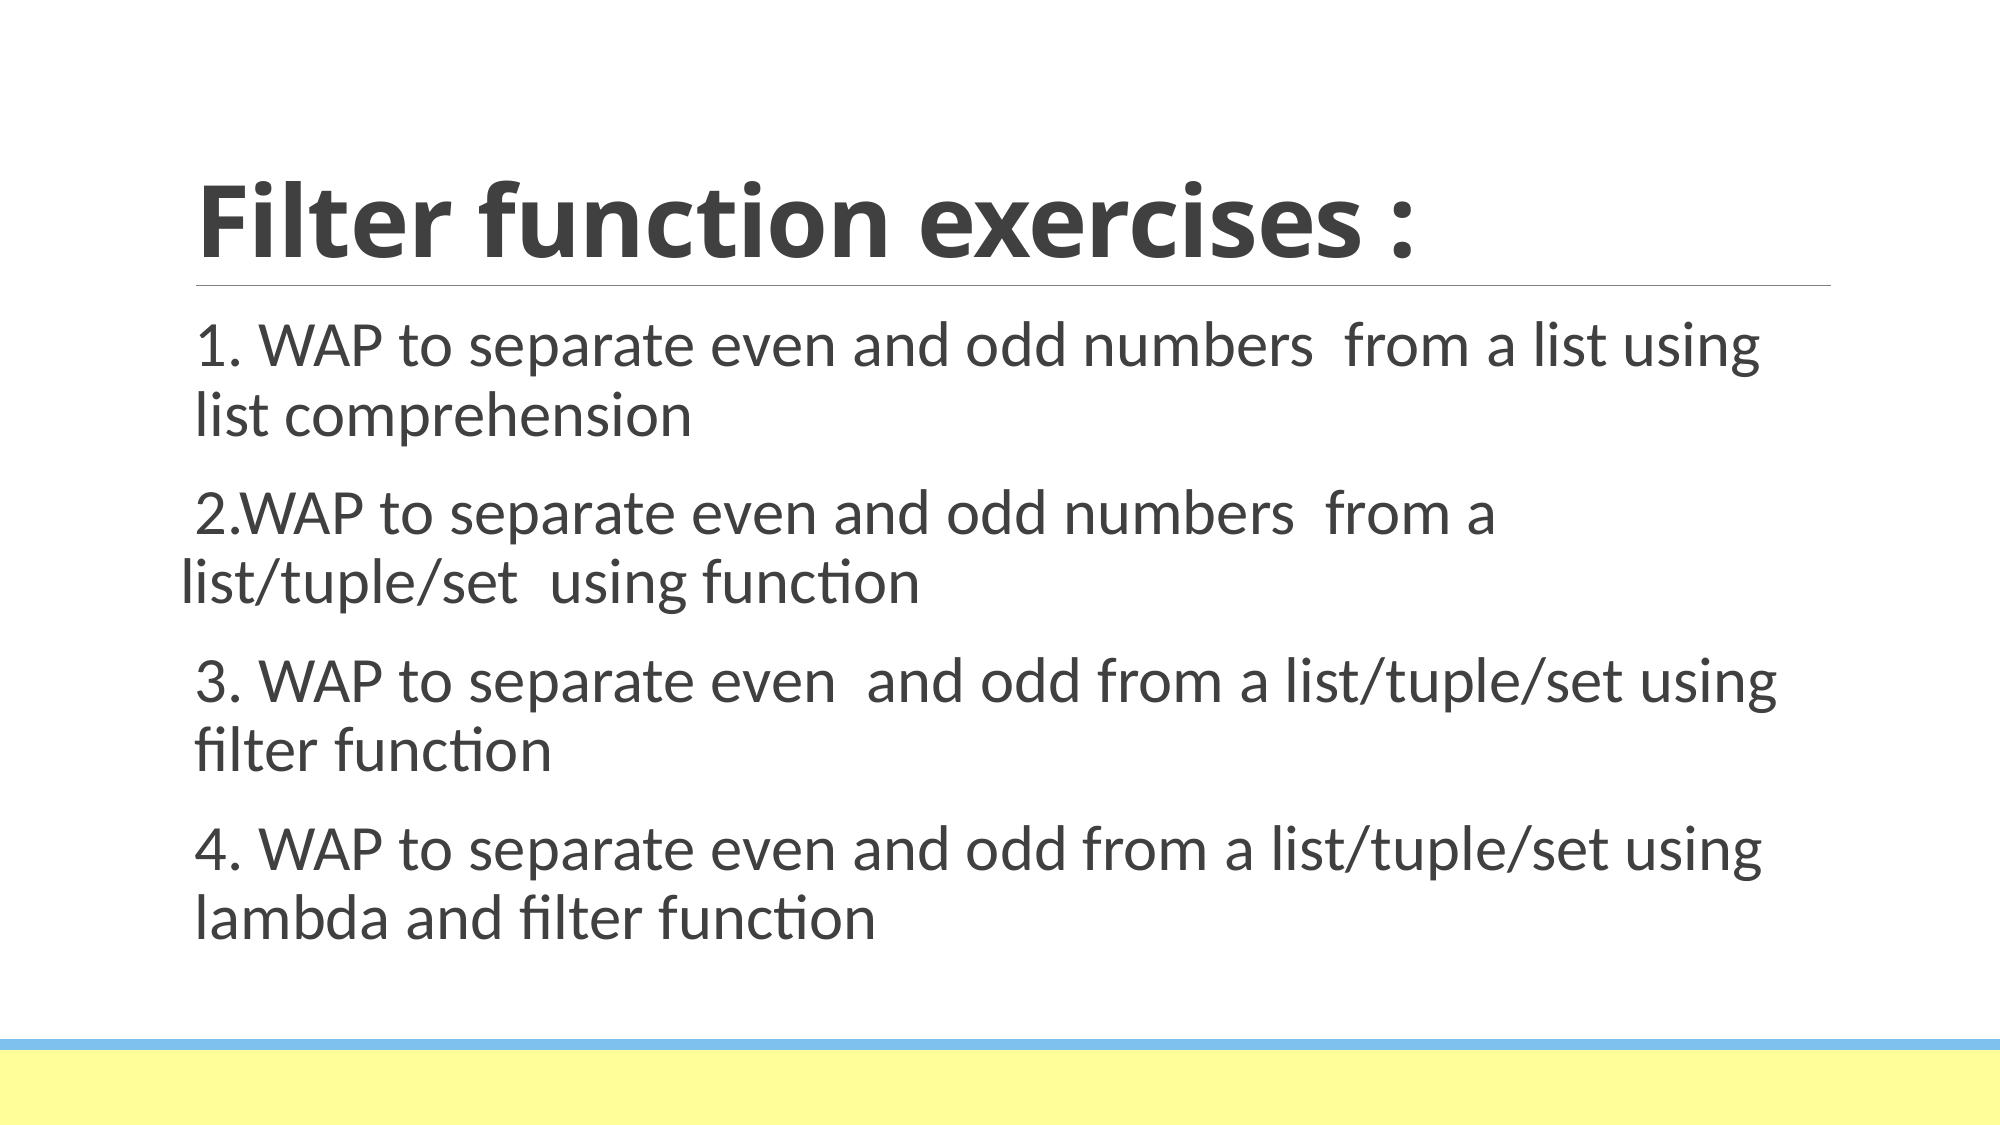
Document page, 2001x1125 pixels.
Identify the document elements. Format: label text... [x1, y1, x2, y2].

list 1. WAP to separate even and odd numbers from a list using list comprehension 2.WAP to separate even and odd numbers from a list/tuple/set using function 3. WAP to separate even and odd from a list/tuple/set using filter function 4. WAP to separate even and odd from a list/tuple/set using lambda and filter function [180, 302, 1830, 963]
title Filter function exercises : [180, 47, 1830, 285]
